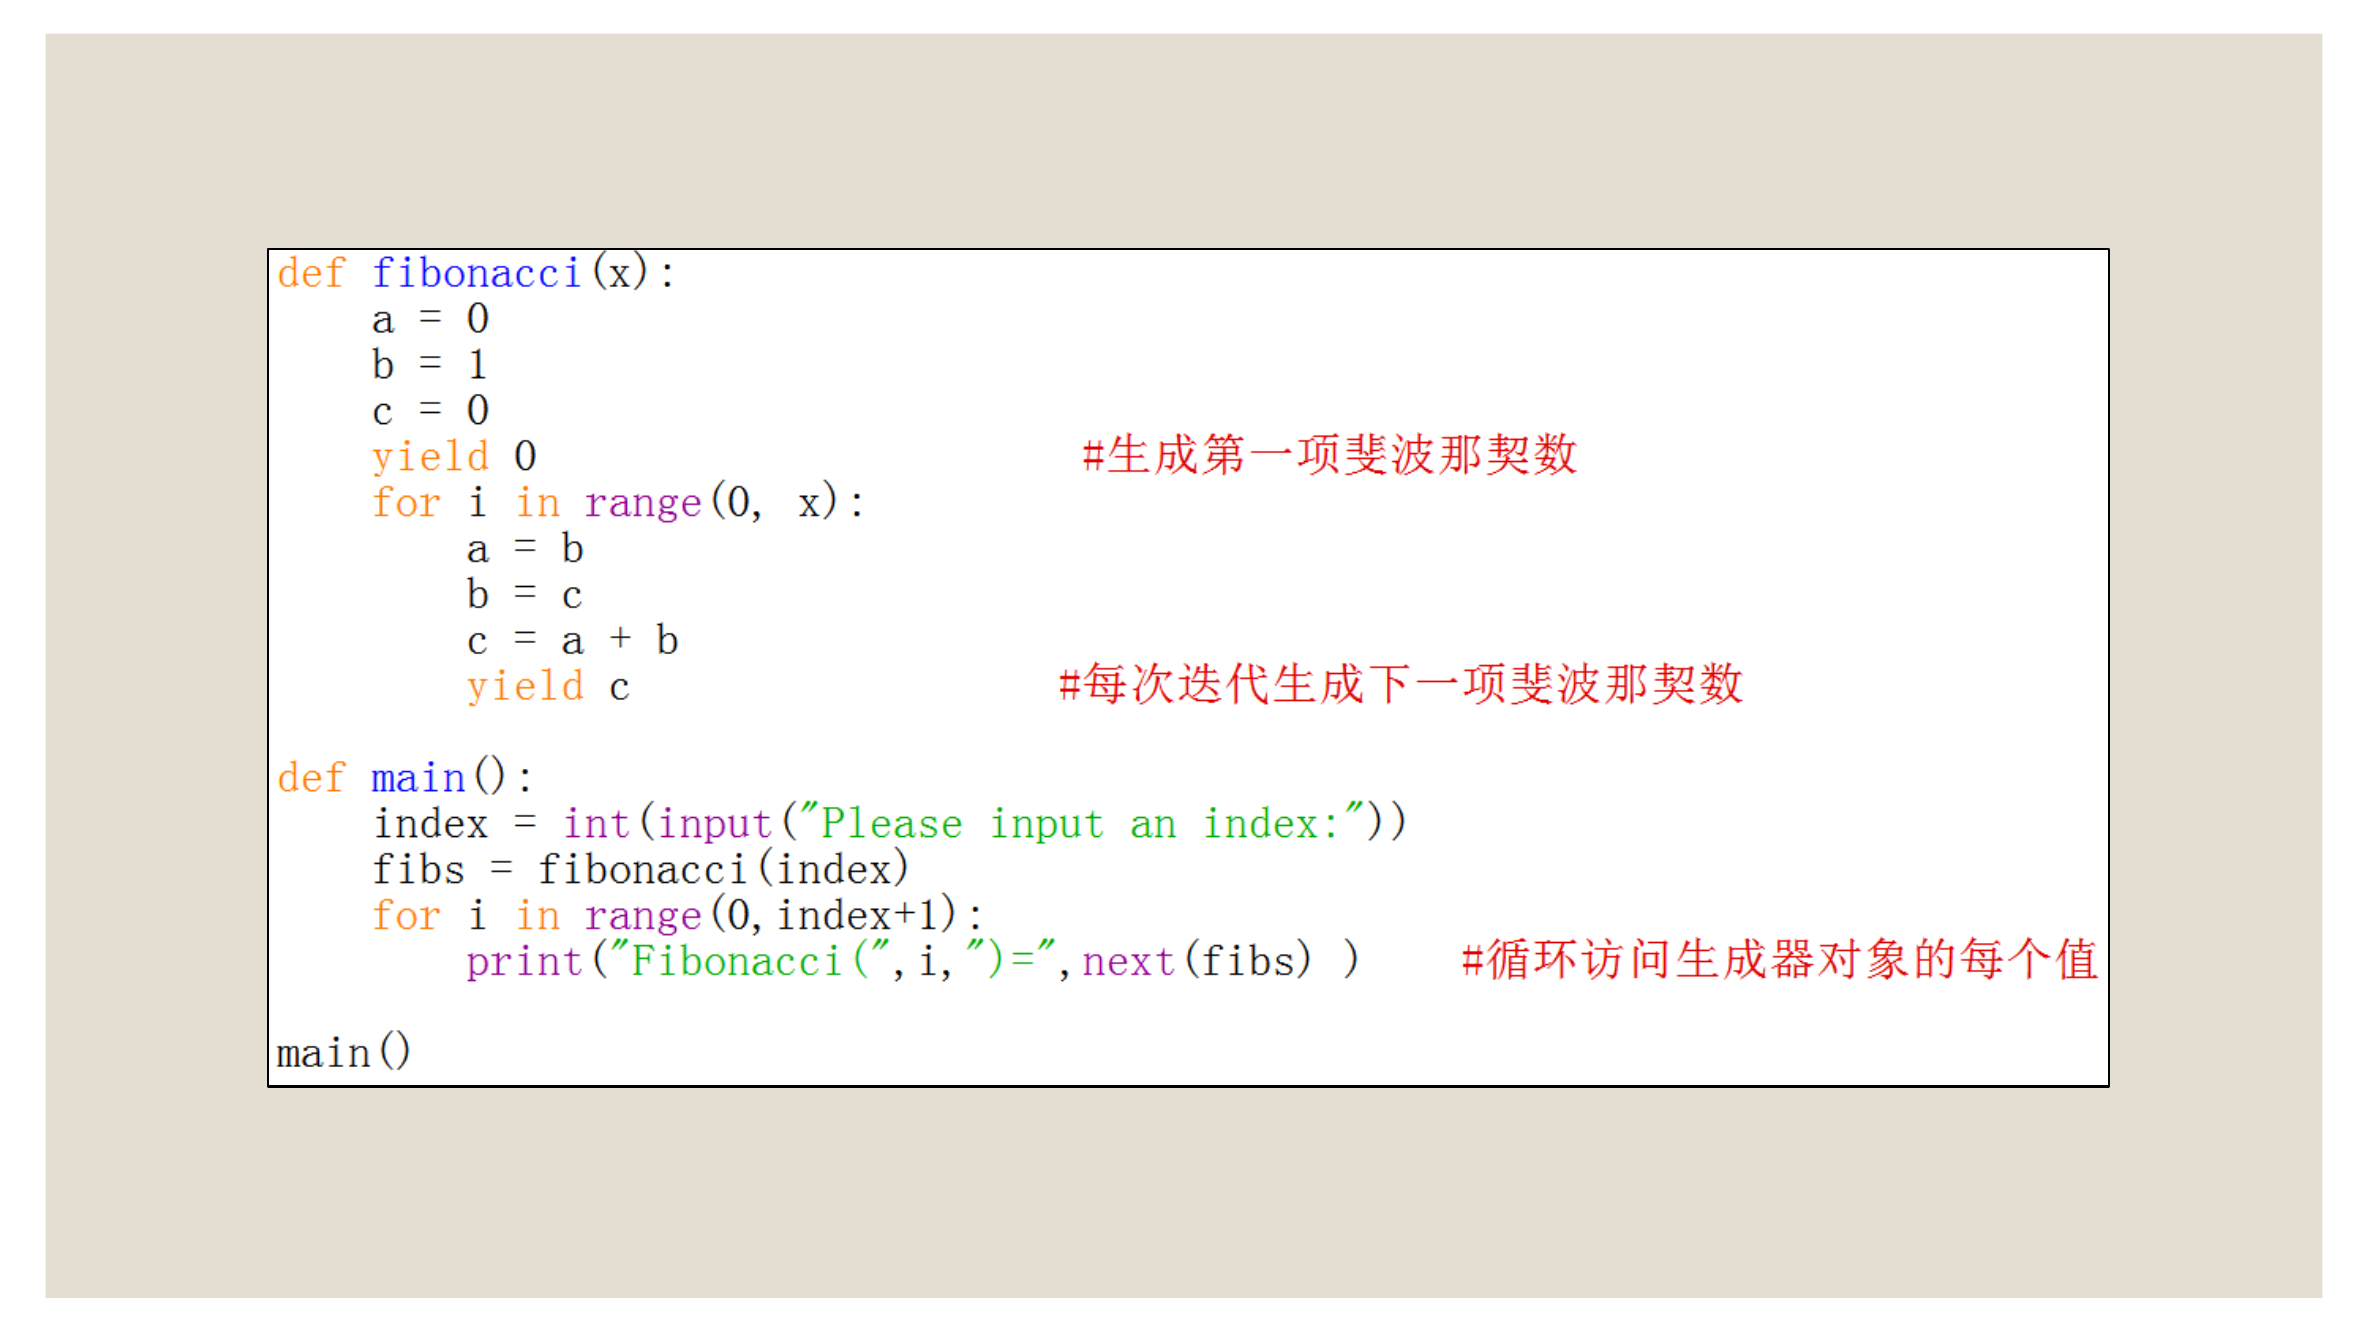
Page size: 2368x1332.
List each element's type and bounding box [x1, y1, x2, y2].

list [269, 249, 2108, 1086]
